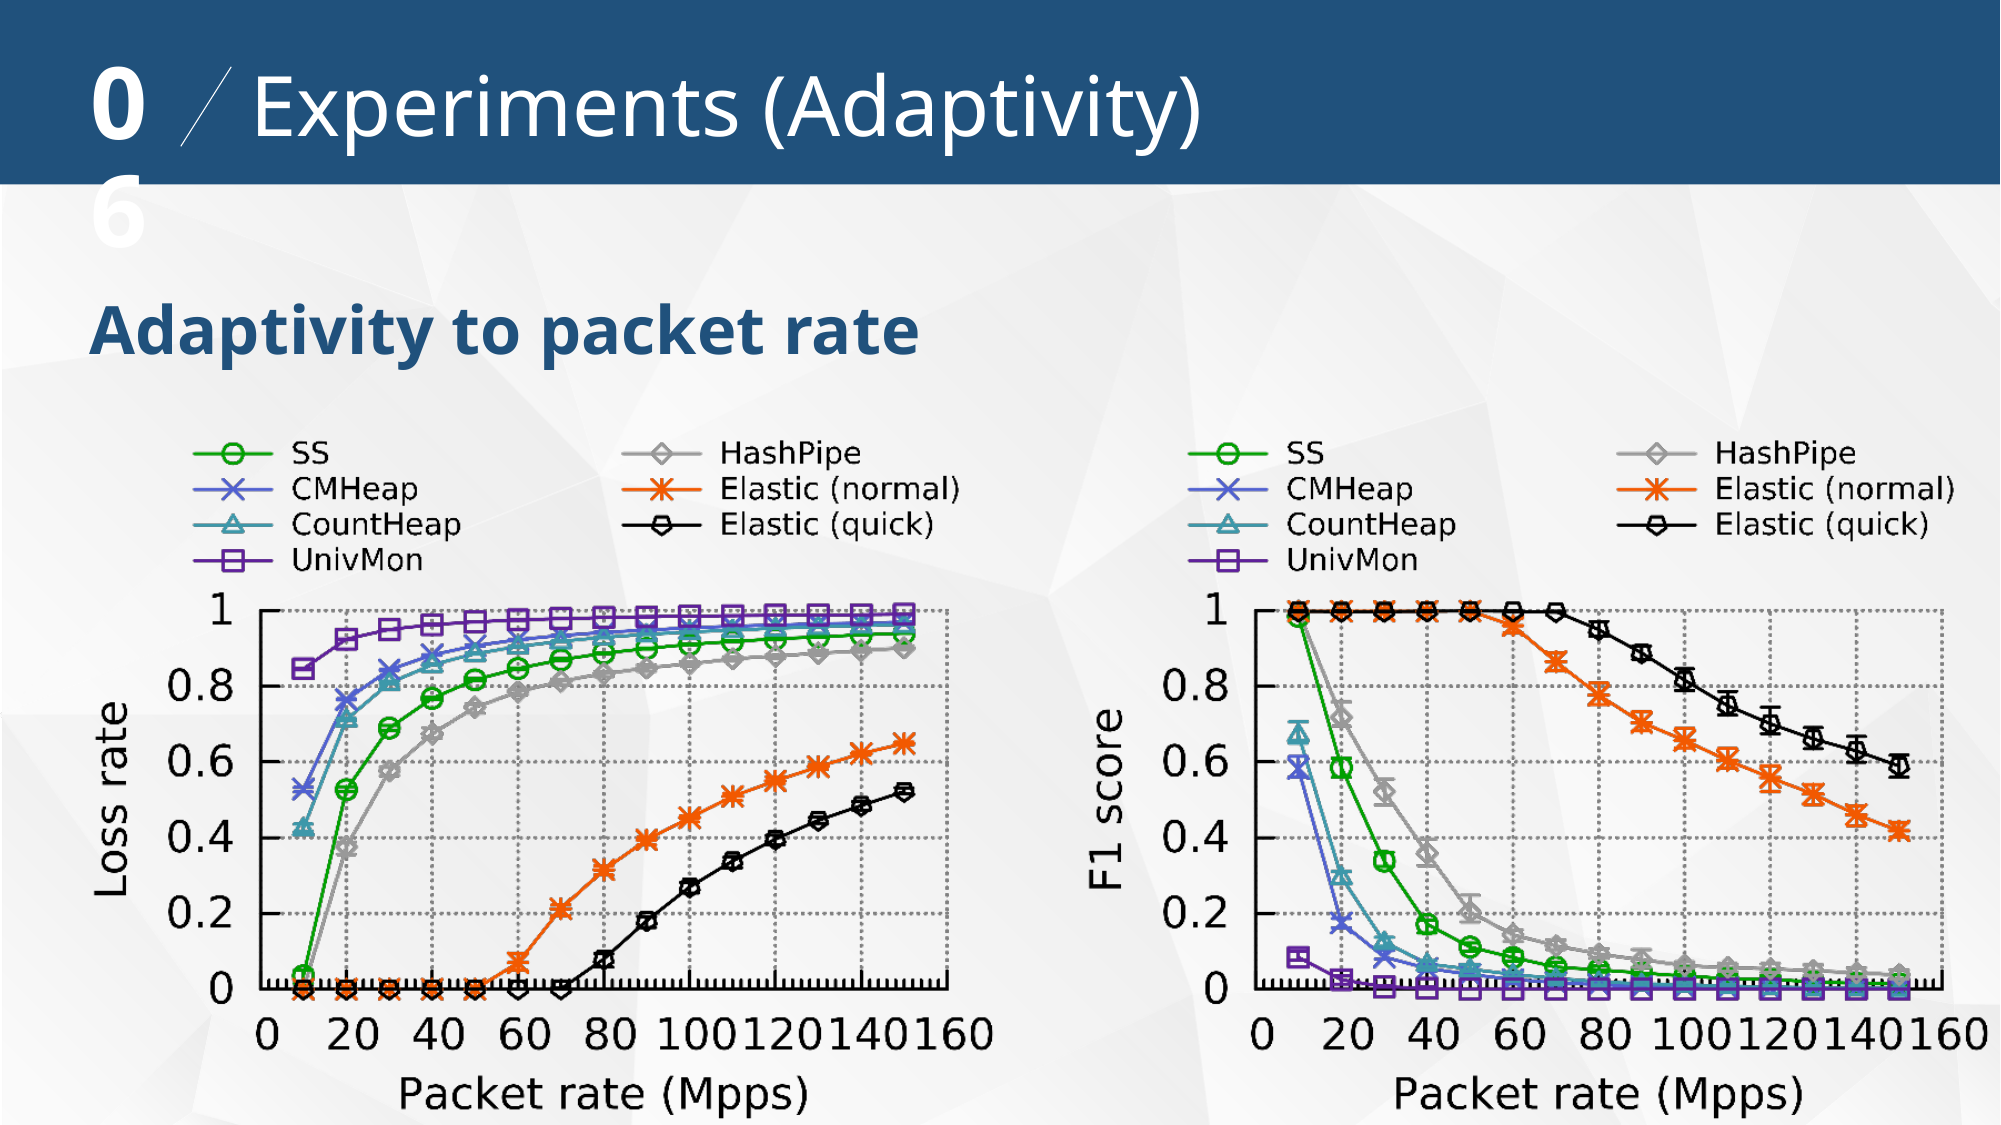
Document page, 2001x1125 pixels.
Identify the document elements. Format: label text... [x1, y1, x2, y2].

text_box Adaptivity to packet rate [0, 241, 1981, 376]
list Experiments (Adaptivity) [235, 57, 1957, 139]
list 06 [75, 45, 218, 212]
picture [0, 0, 2001, 1125]
